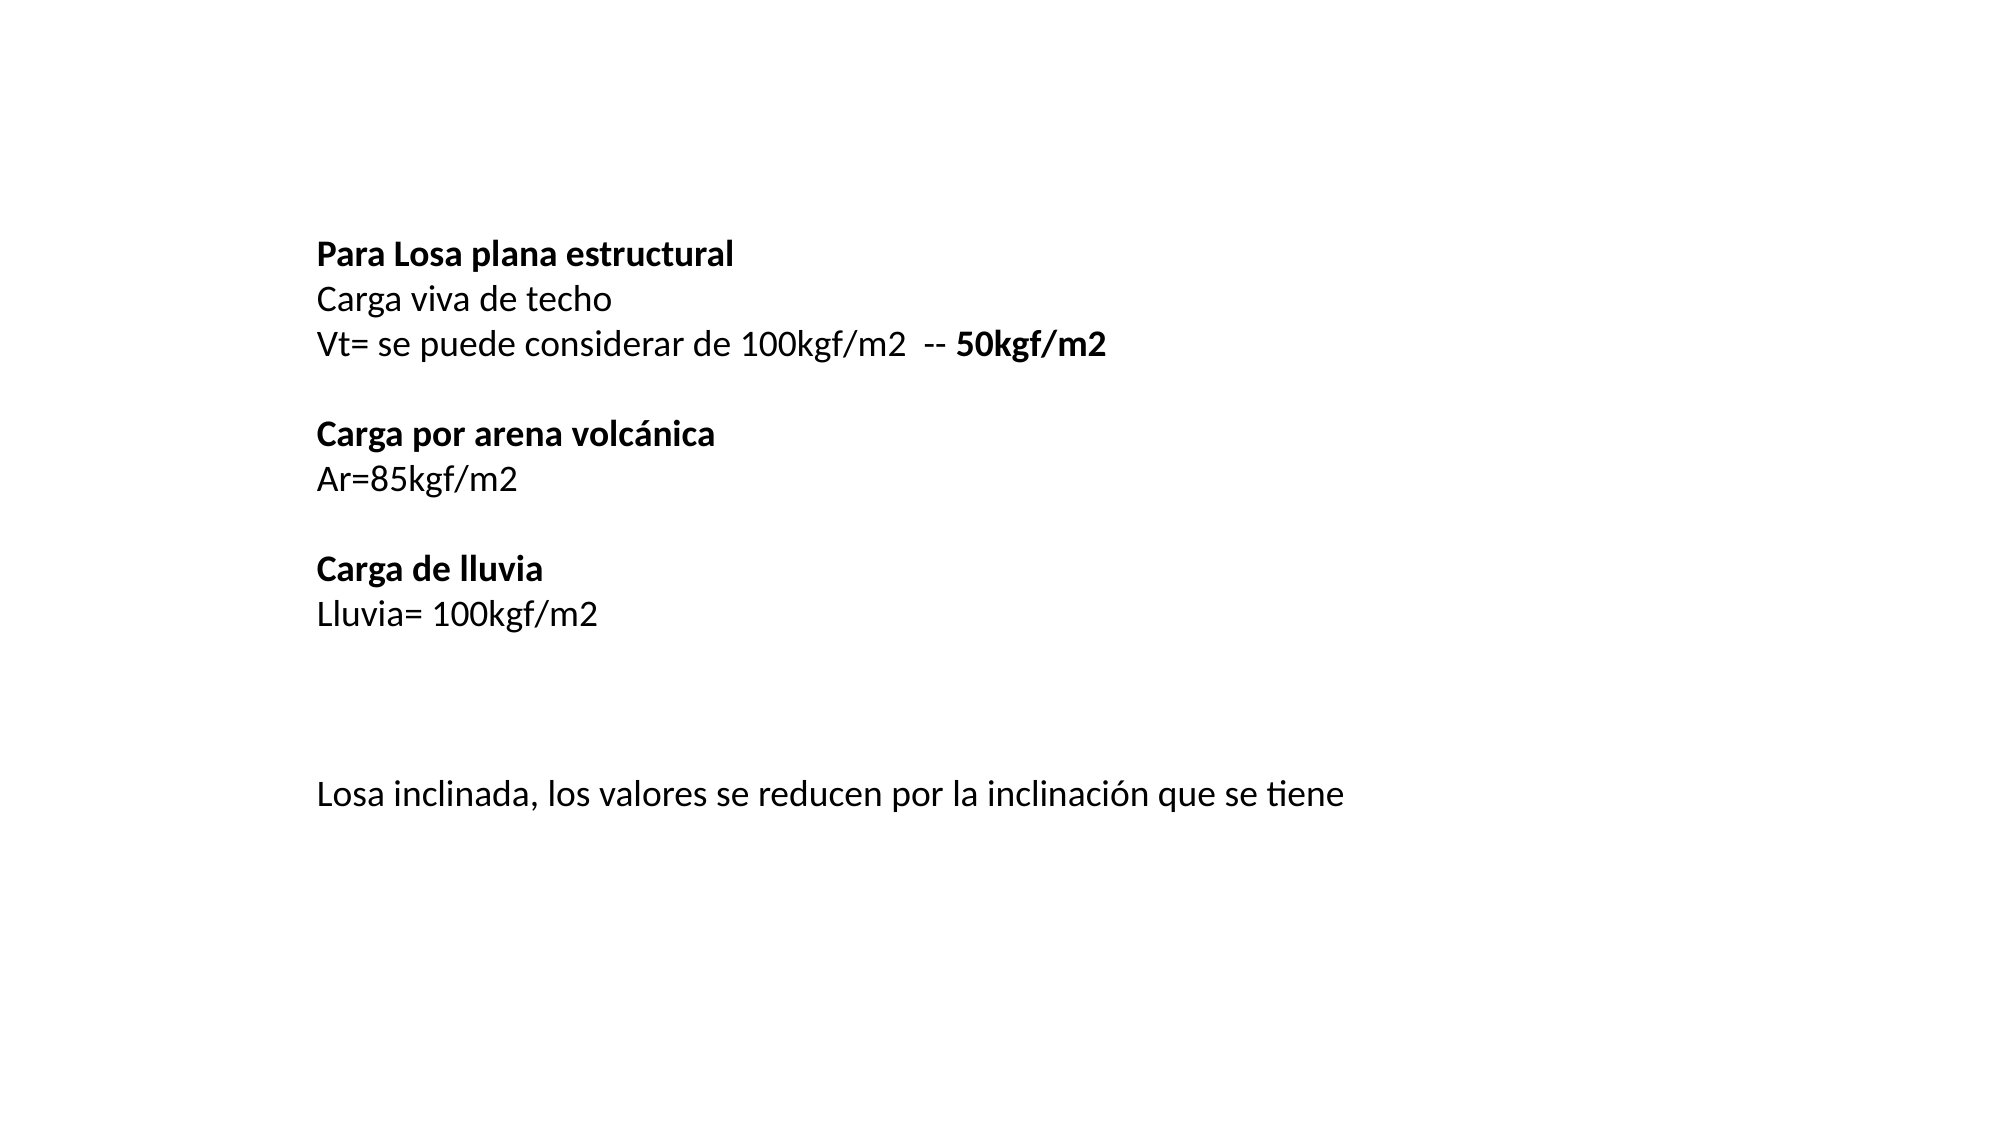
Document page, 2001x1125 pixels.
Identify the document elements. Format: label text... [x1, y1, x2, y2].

text_box Para Losa plana estructural Carga viva de techo Vt= se puede considerar de 100kgf/m2 -- 50kgf/m2 Carga por arena volcánica Ar=85kgf/m2 Carga de lluvia Lluvia= 100kgf/m2 Losa inclinada, los valores se reducen por la inclinación que se tiene [302, 221, 1892, 867]
